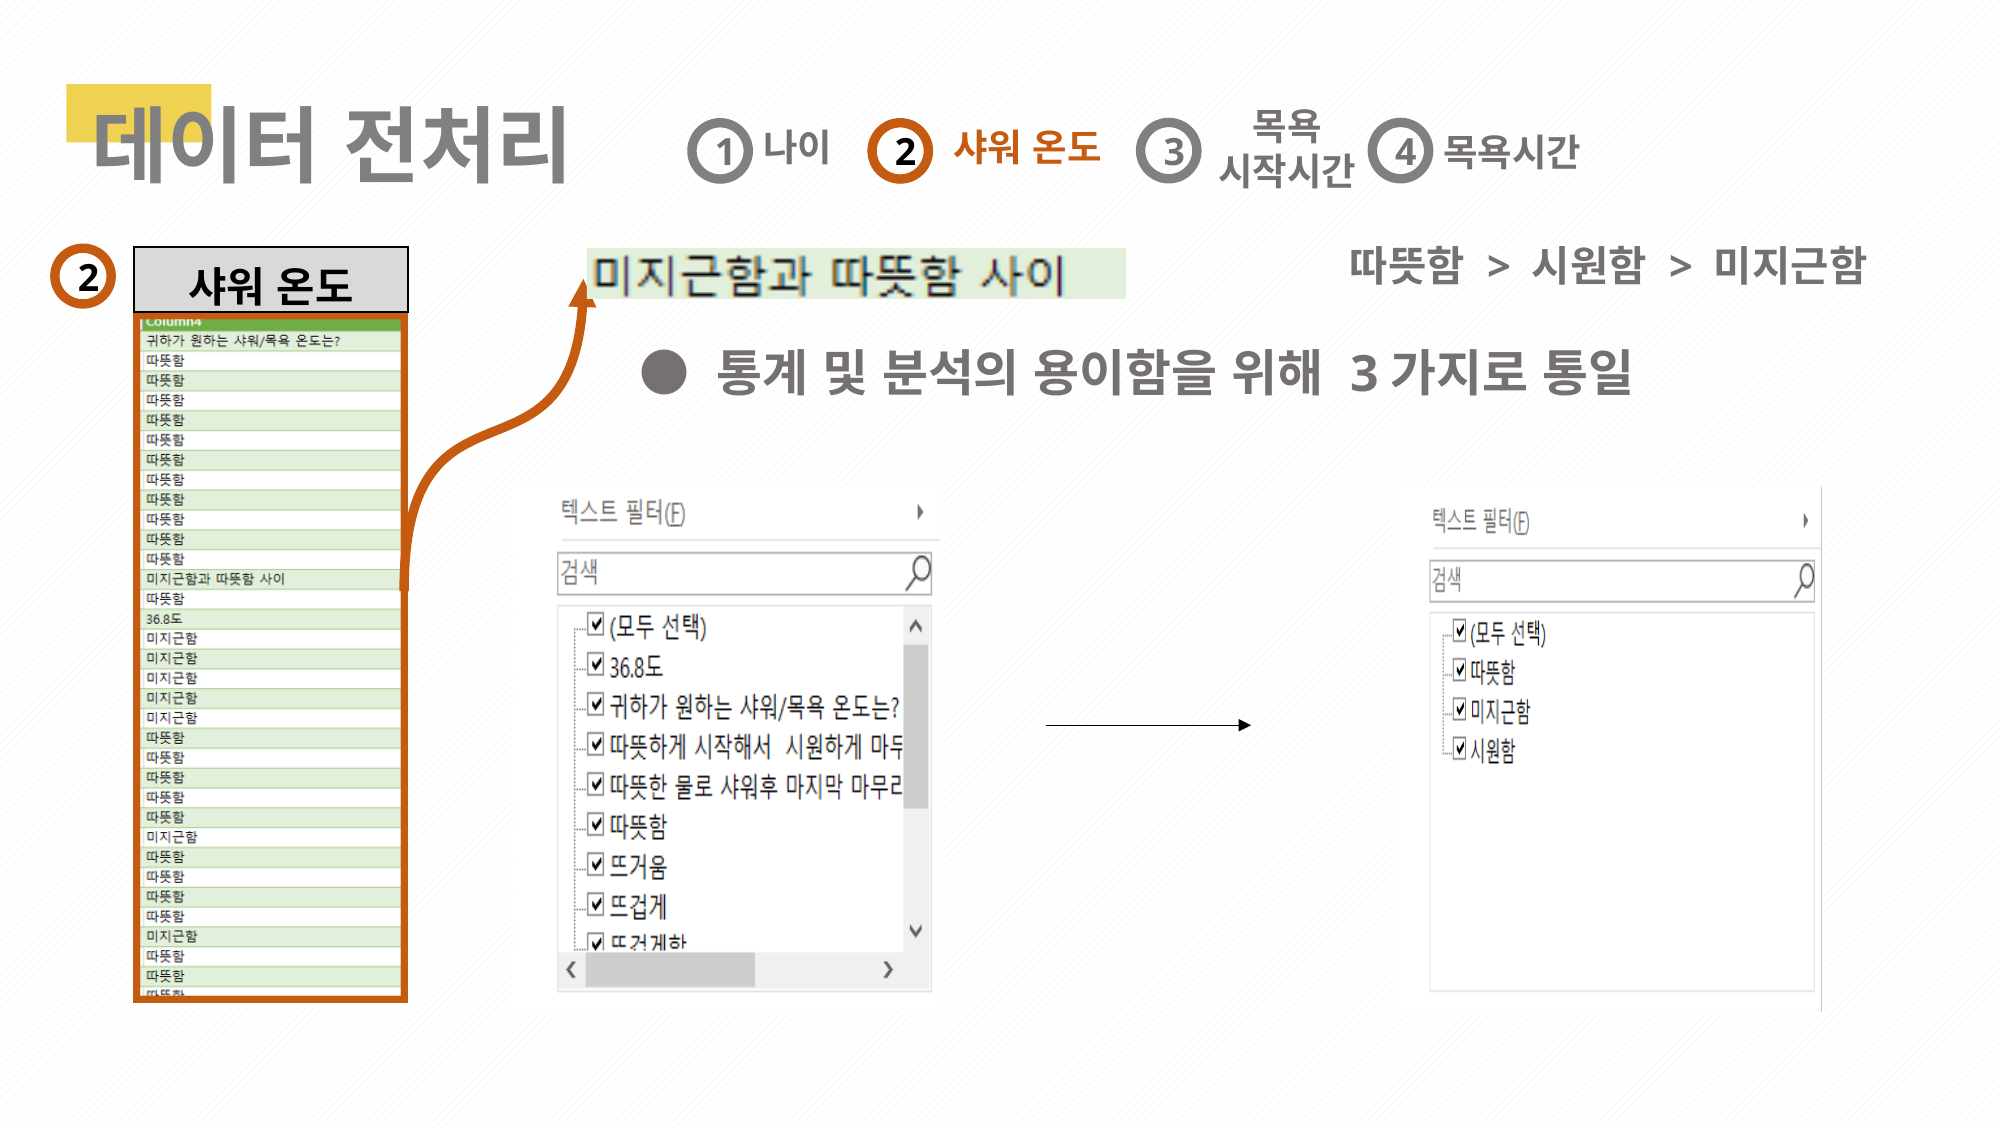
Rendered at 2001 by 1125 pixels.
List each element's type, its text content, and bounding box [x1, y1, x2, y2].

text_box 목욕시간 [1428, 121, 1644, 182]
text_box 3 [1154, 121, 1179, 180]
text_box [513, 485, 1822, 1012]
table_header 샤워 온도 [135, 248, 407, 310]
text_box 1 [690, 121, 748, 181]
text_box 4 [1395, 121, 1428, 180]
text_box 샤워 온도 [938, 116, 1154, 177]
text_box 2 [871, 121, 930, 181]
text_box 데이터 전처리 [76, 85, 692, 201]
text_box 2 [53, 247, 113, 305]
text_box [65, 83, 213, 143]
picture [586, 248, 1126, 299]
text_box 나이 [748, 116, 862, 177]
picture [133, 310, 408, 1004]
text_box 목욕 시작시간 [1179, 95, 1395, 201]
text_box ● 통계 및 분석의 용이함을 위해 3가지로 통일 [625, 334, 1711, 409]
text_box 따뜻함 > 시원함 > 미지근함 [1335, 232, 1883, 298]
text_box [337, 345, 650, 525]
